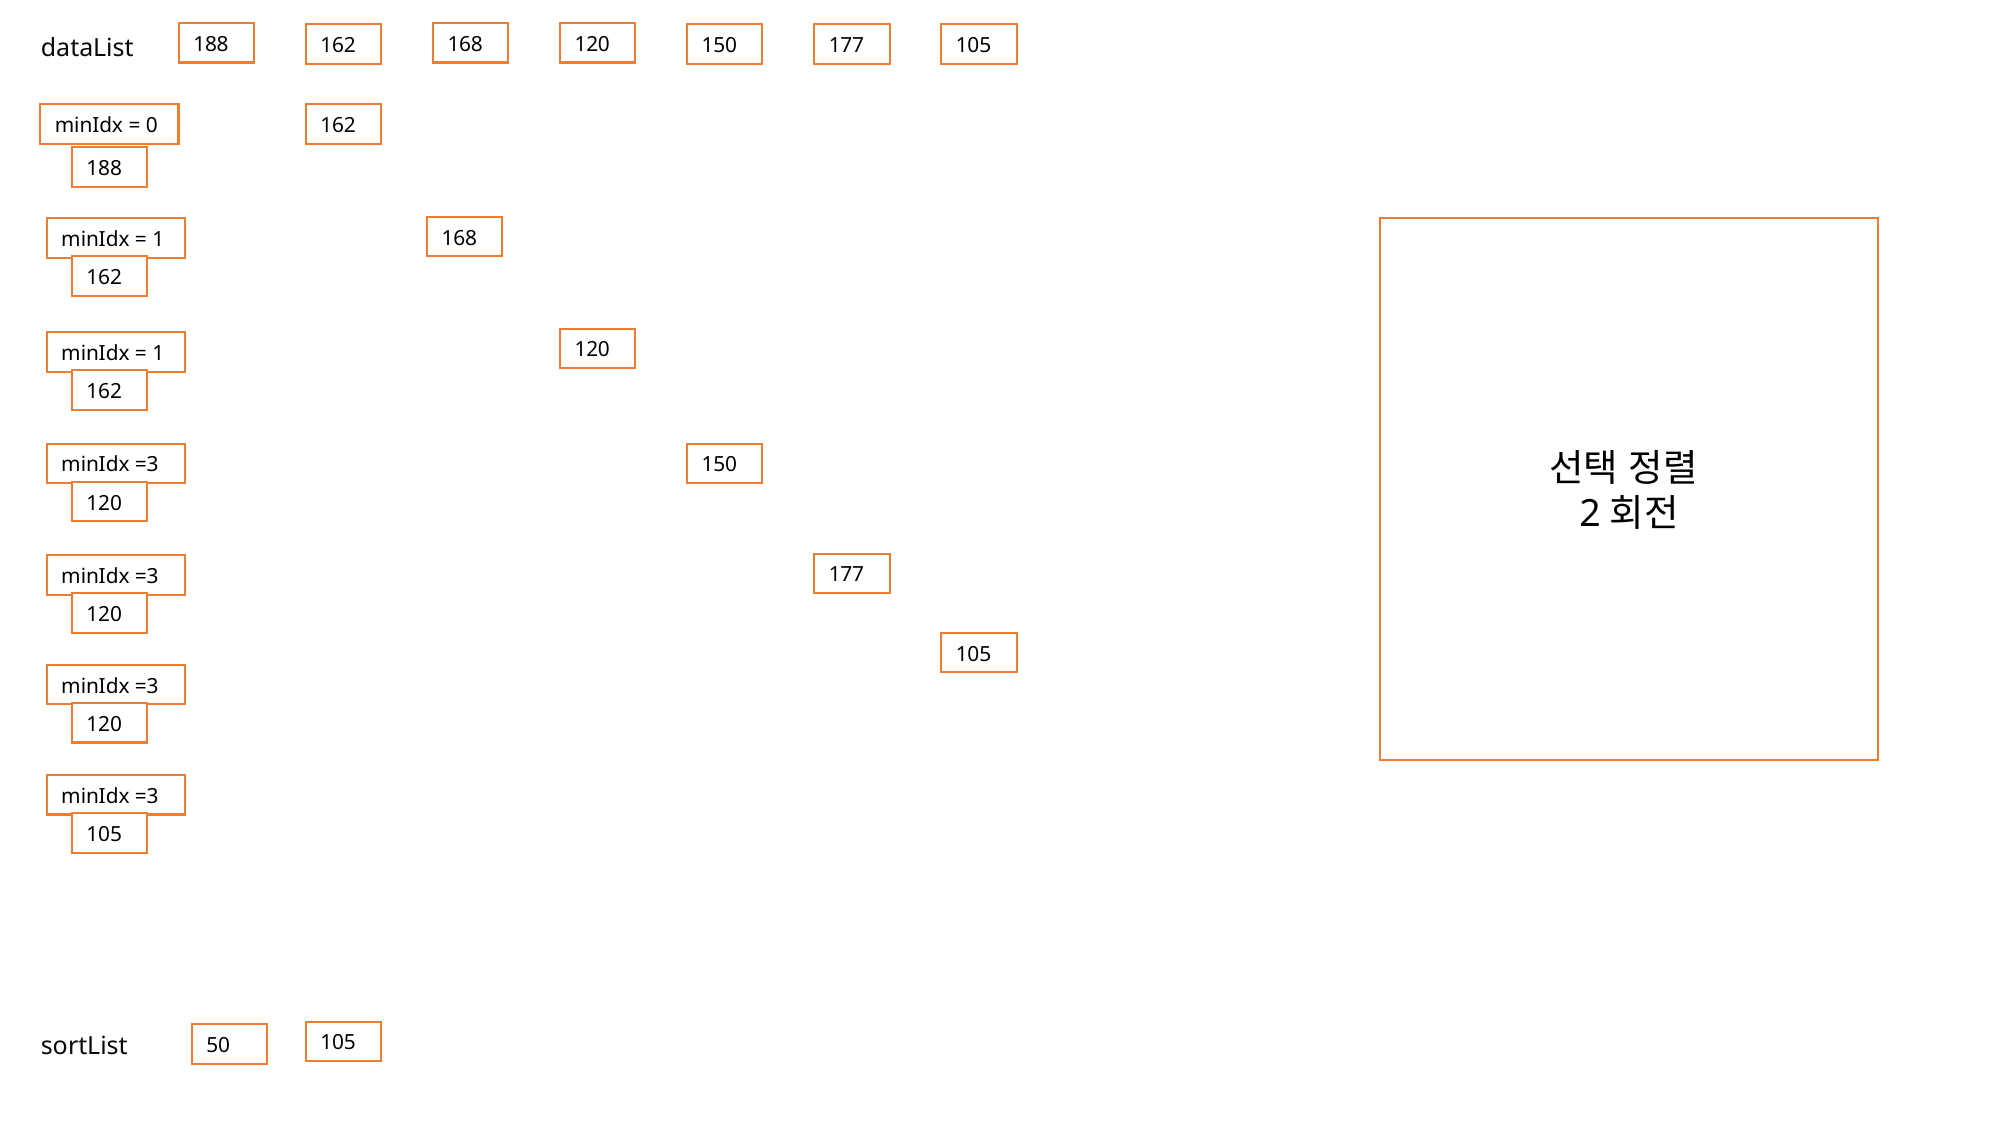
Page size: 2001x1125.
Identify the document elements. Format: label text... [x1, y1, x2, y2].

text_box dataList [25, 24, 153, 69]
text_box 162 [305, 103, 382, 145]
text_box 105 [940, 632, 1018, 673]
text_box 162 [71, 255, 148, 297]
text_box 162 [71, 369, 148, 411]
text_box 105 [305, 1021, 382, 1062]
text_box minIdx = 0 [39, 103, 180, 145]
text_box 188 [71, 146, 148, 188]
text_box 168 [426, 216, 503, 257]
text_box minIdx = 1 [46, 331, 186, 373]
text_box 선택 정렬 2회전 [1379, 217, 1879, 761]
text_box minIdx =3 [46, 664, 186, 705]
text_box 177 [813, 23, 891, 65]
text_box 168 [432, 22, 509, 64]
text_box 120 [559, 328, 636, 369]
text_box 105 [71, 812, 148, 854]
text_box 105 [940, 23, 1018, 65]
text_box 177 [813, 553, 891, 594]
text_box minIdx =3 [46, 554, 186, 596]
text_box minIdx = 1 [46, 217, 186, 259]
text_box 120 [71, 702, 148, 744]
text_box 150 [686, 23, 763, 65]
text_box 162 [305, 23, 382, 65]
text_box 150 [686, 443, 763, 484]
text_box 50 [191, 1023, 268, 1065]
text_box 120 [71, 481, 148, 522]
text_box minIdx =3 [46, 443, 186, 484]
text_box minIdx =3 [46, 774, 186, 816]
text_box 188 [178, 22, 255, 64]
text_box sortList [25, 1021, 153, 1067]
text_box 120 [71, 592, 148, 634]
text_box 120 [559, 22, 636, 64]
